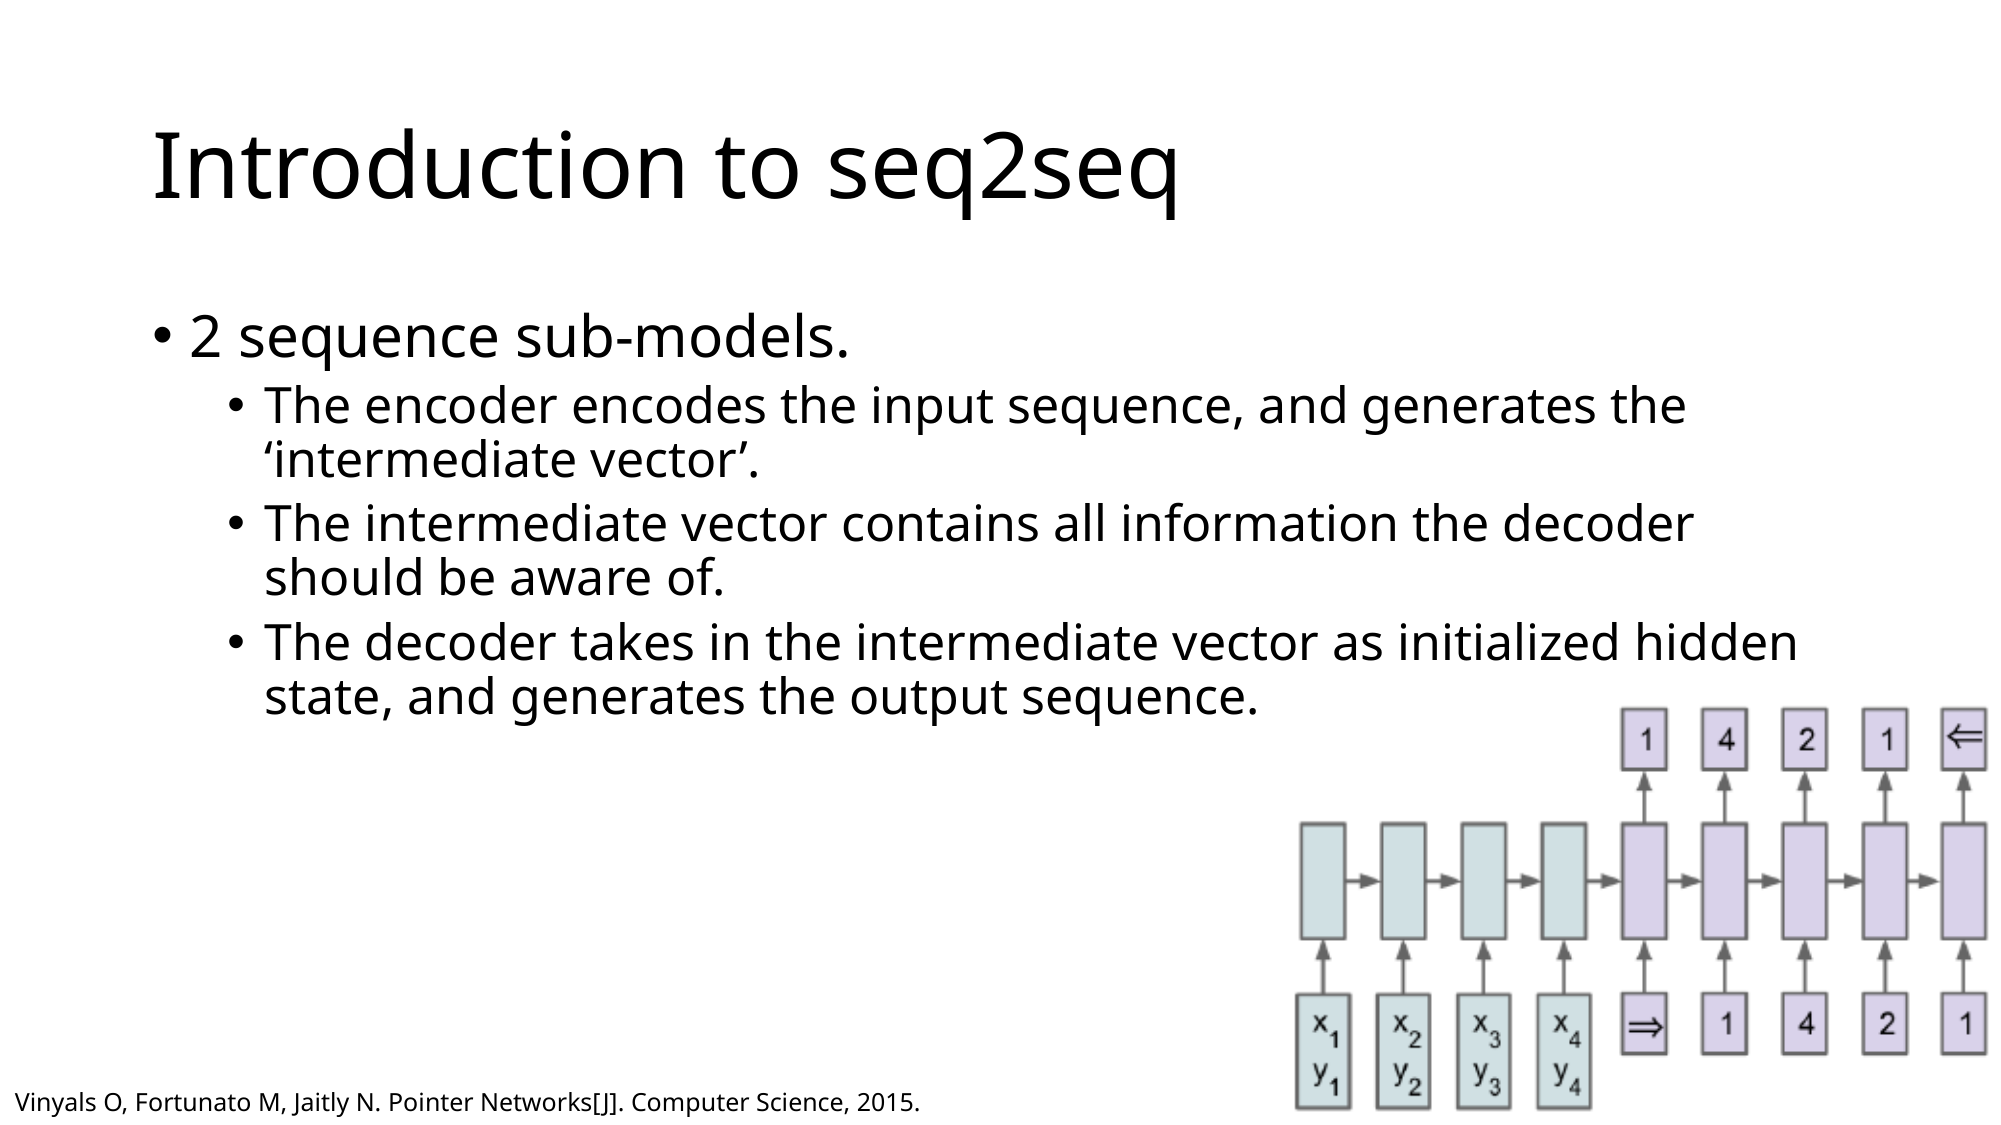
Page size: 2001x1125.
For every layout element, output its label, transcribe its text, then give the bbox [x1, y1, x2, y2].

list 2 sequence sub-models. The encoder encodes the input sequence, and generates the ‘intermediate vector’. The intermediate vector contains all information the decoder should be aware of. The decoder takes in the intermediate vector as initialized hidden state, and generates the output sequence. [137, 299, 1863, 1014]
title Introduction to seq2seq [137, 59, 1863, 278]
text_box Vinyals O, Fortunato M, Jaitly N. Pointer Networks[J]. Computer Science, 2015. [0, 1079, 1284, 1125]
picture [1284, 697, 2000, 1125]
